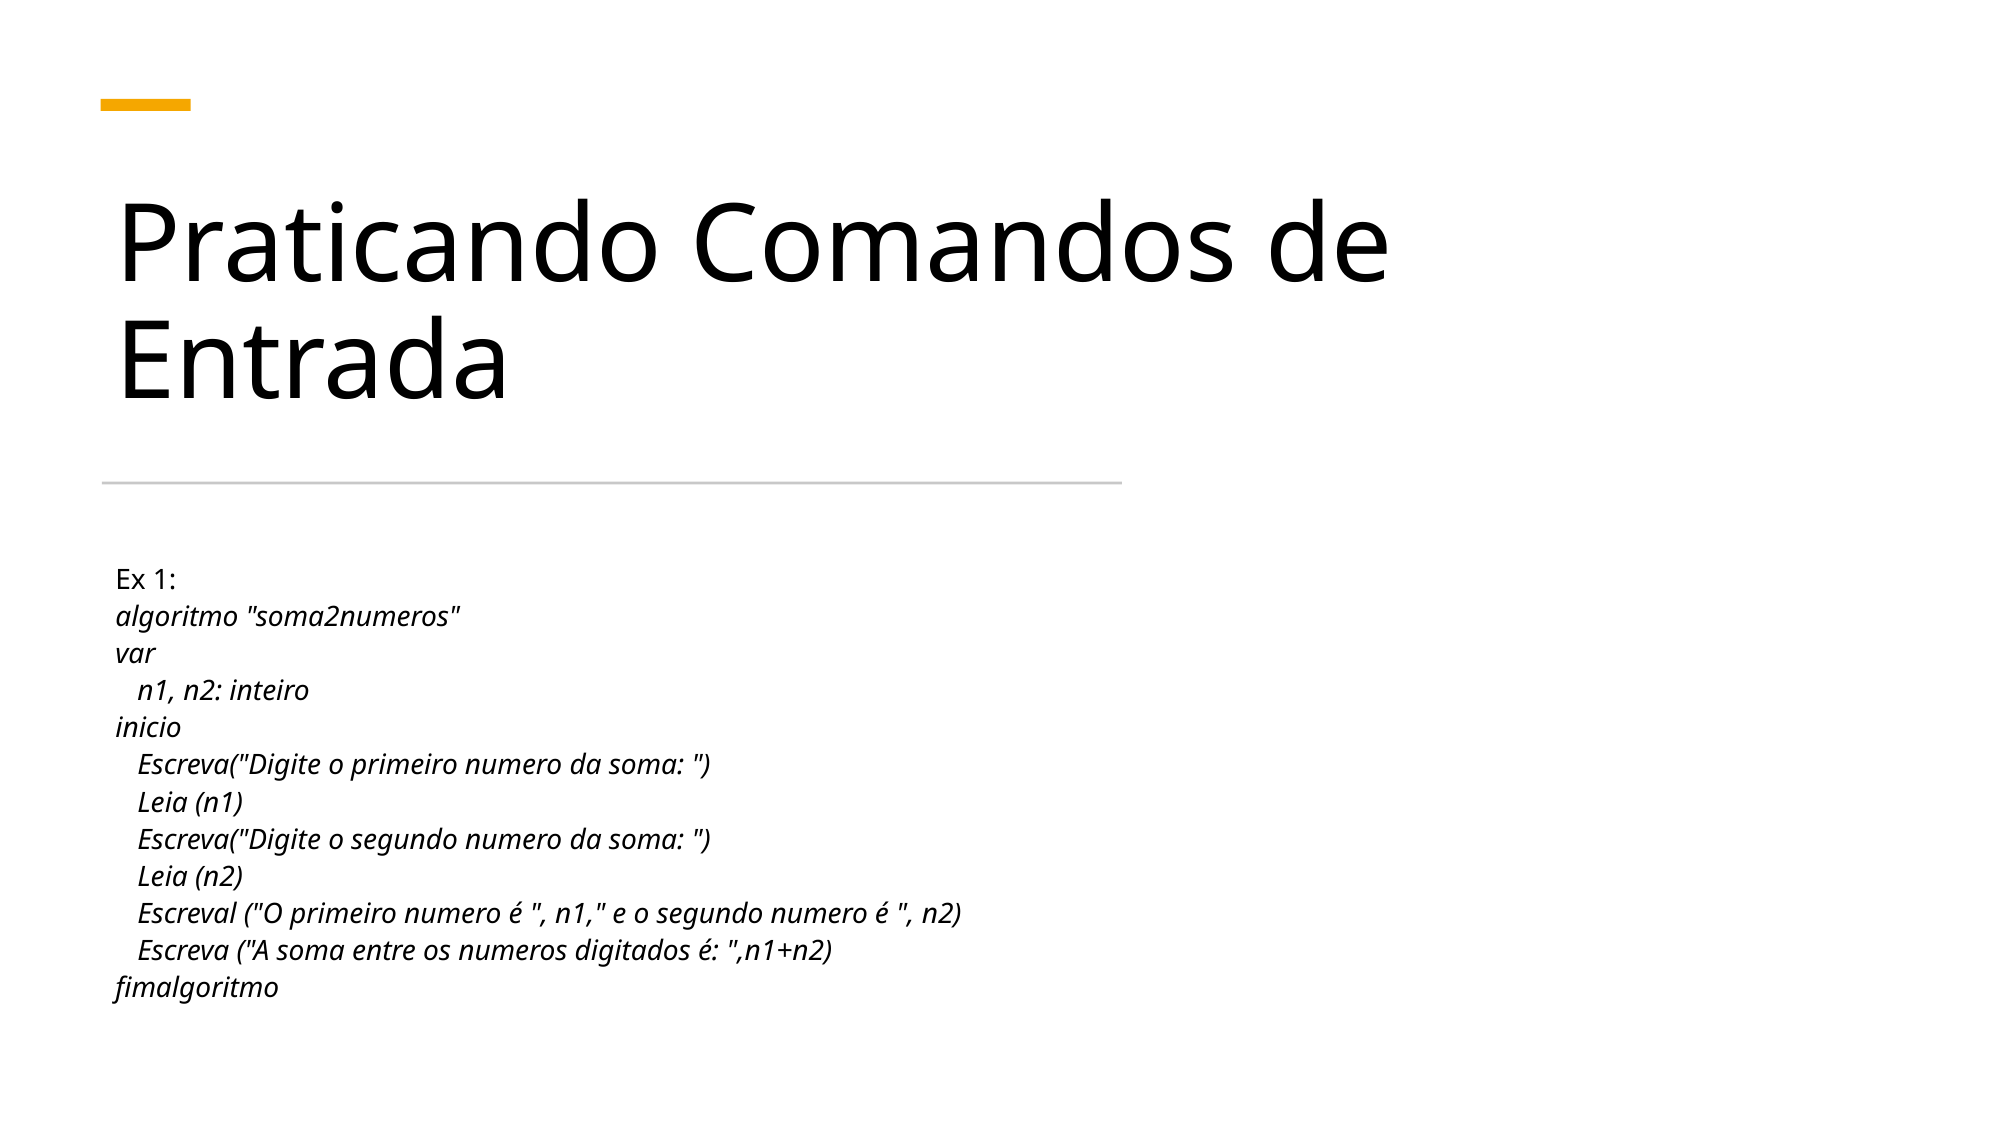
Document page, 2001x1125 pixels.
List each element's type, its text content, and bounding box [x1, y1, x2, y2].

title Praticando Comandos de Entrada [100, 176, 1777, 429]
list Ex 1: algoritmo "soma2numeros" var n1, n2: inteiro inicio Escreva("Digite o primeiro numero da soma: ") Leia (n1) Escreva("Digite o segundo numero da soma: ") Leia (n2) Escreval ("O primeiro numero é ", n1," e o segundo numero é ", n2) Escreva ("A soma entre os numeros digitados é: ",n1+n2) fimalgoritmo [100, 550, 1893, 1014]
